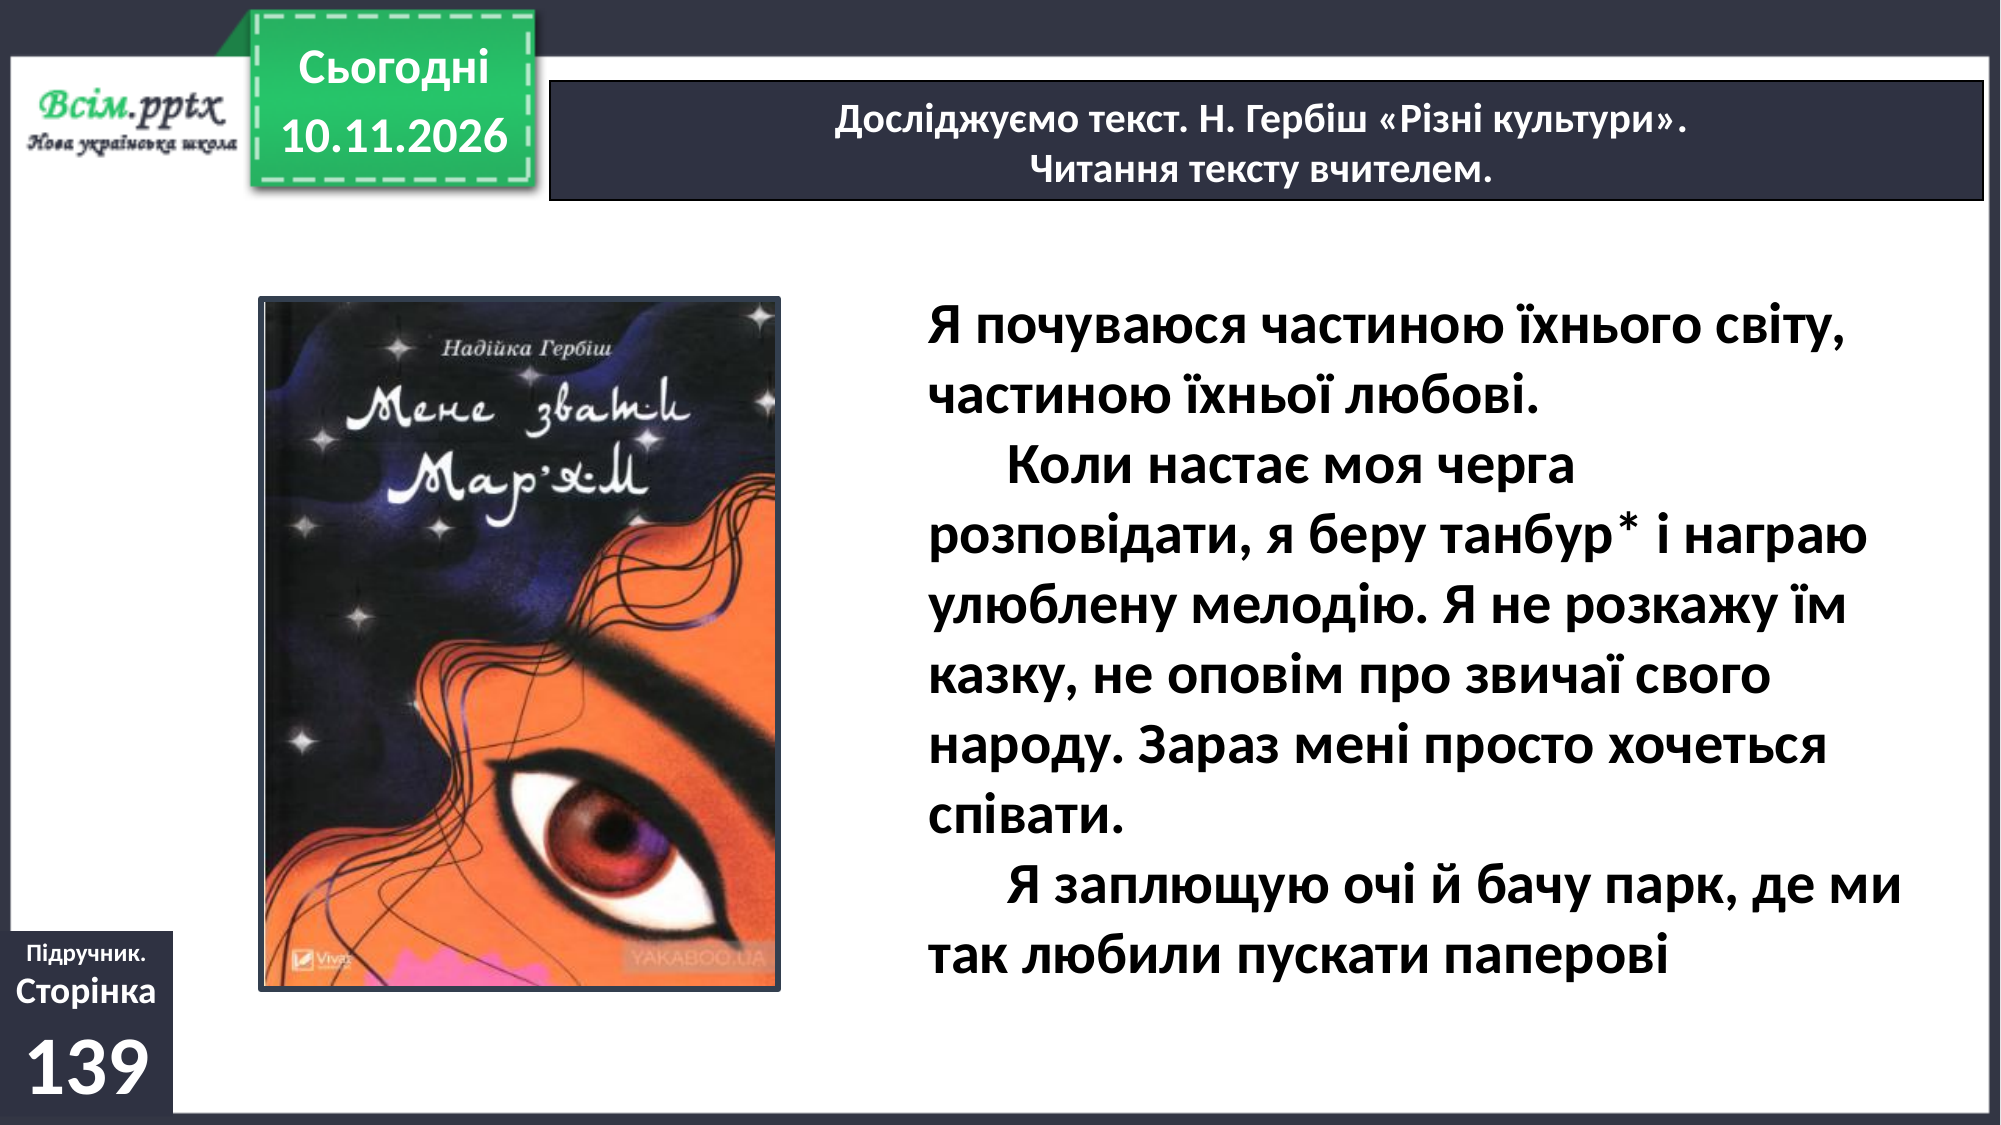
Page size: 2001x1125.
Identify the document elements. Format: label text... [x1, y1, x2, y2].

text_box Підручник. Сторінка 139 [0, 930, 174, 1117]
text_box 21.04.2022 [263, 101, 524, 164]
text_box Я почуваюся частиною їхнього світу, частиною їхньої любові. Коли настає моя черга розповідати, я беру танбур* і награю улюблену мелодію. Я не розкажу їм казку, не оповім про звичаї свого народу. Зараз мені просто хочеться співати. Я заплющую очі й бачу парк, де ми так любили пускати паперові [913, 278, 1922, 993]
text_box Сьогодні [284, 26, 535, 101]
picture [0, 0, 2001, 1125]
text_box Досліджуємо текст. Н. Гербіш «Різні культури». Читання тексту вчителем. [549, 80, 1984, 201]
